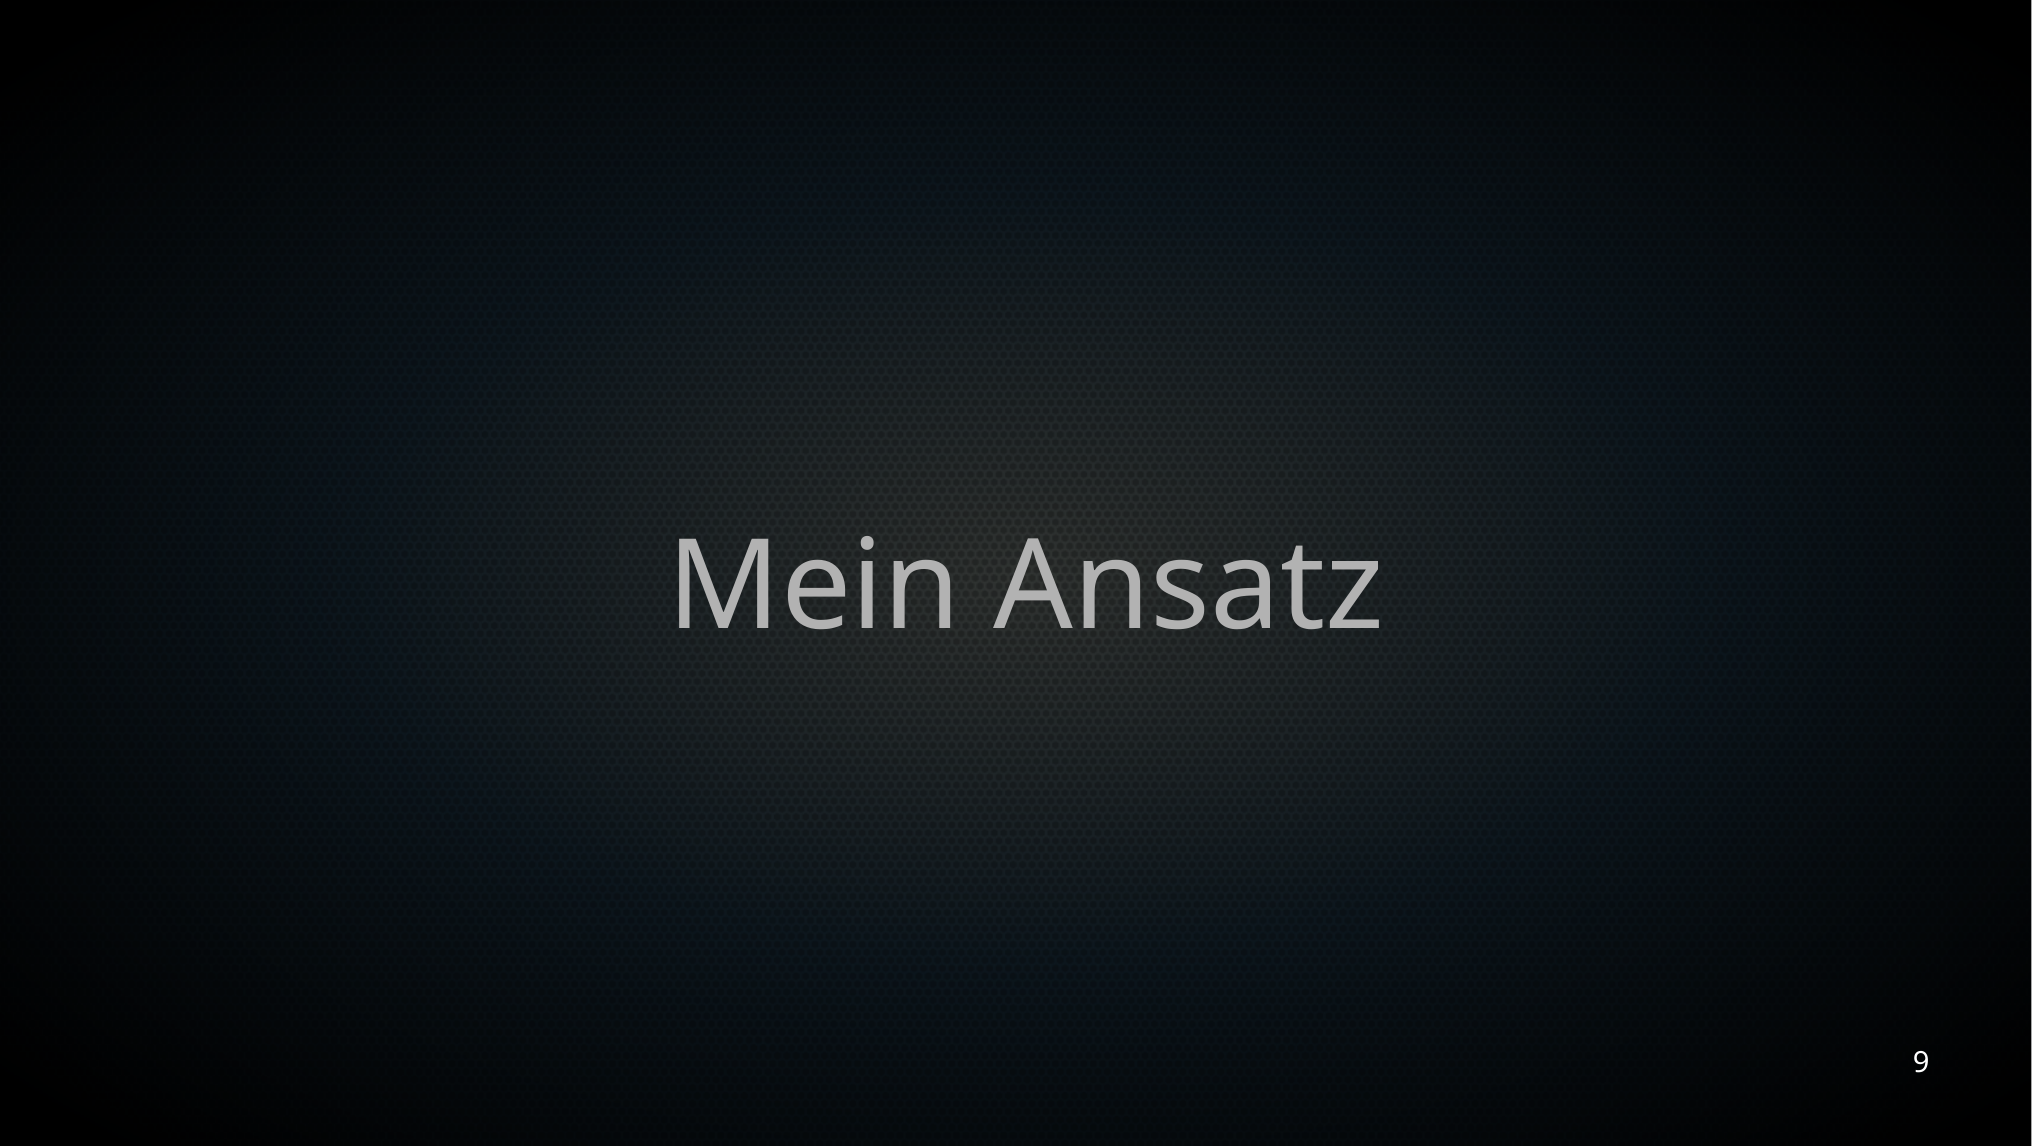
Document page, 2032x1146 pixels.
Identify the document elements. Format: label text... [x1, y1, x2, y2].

picture [0, 0, 2032, 1146]
slide_number 9 [1456, 1043, 1930, 1123]
title Mein Ansatz [297, 401, 1756, 756]
